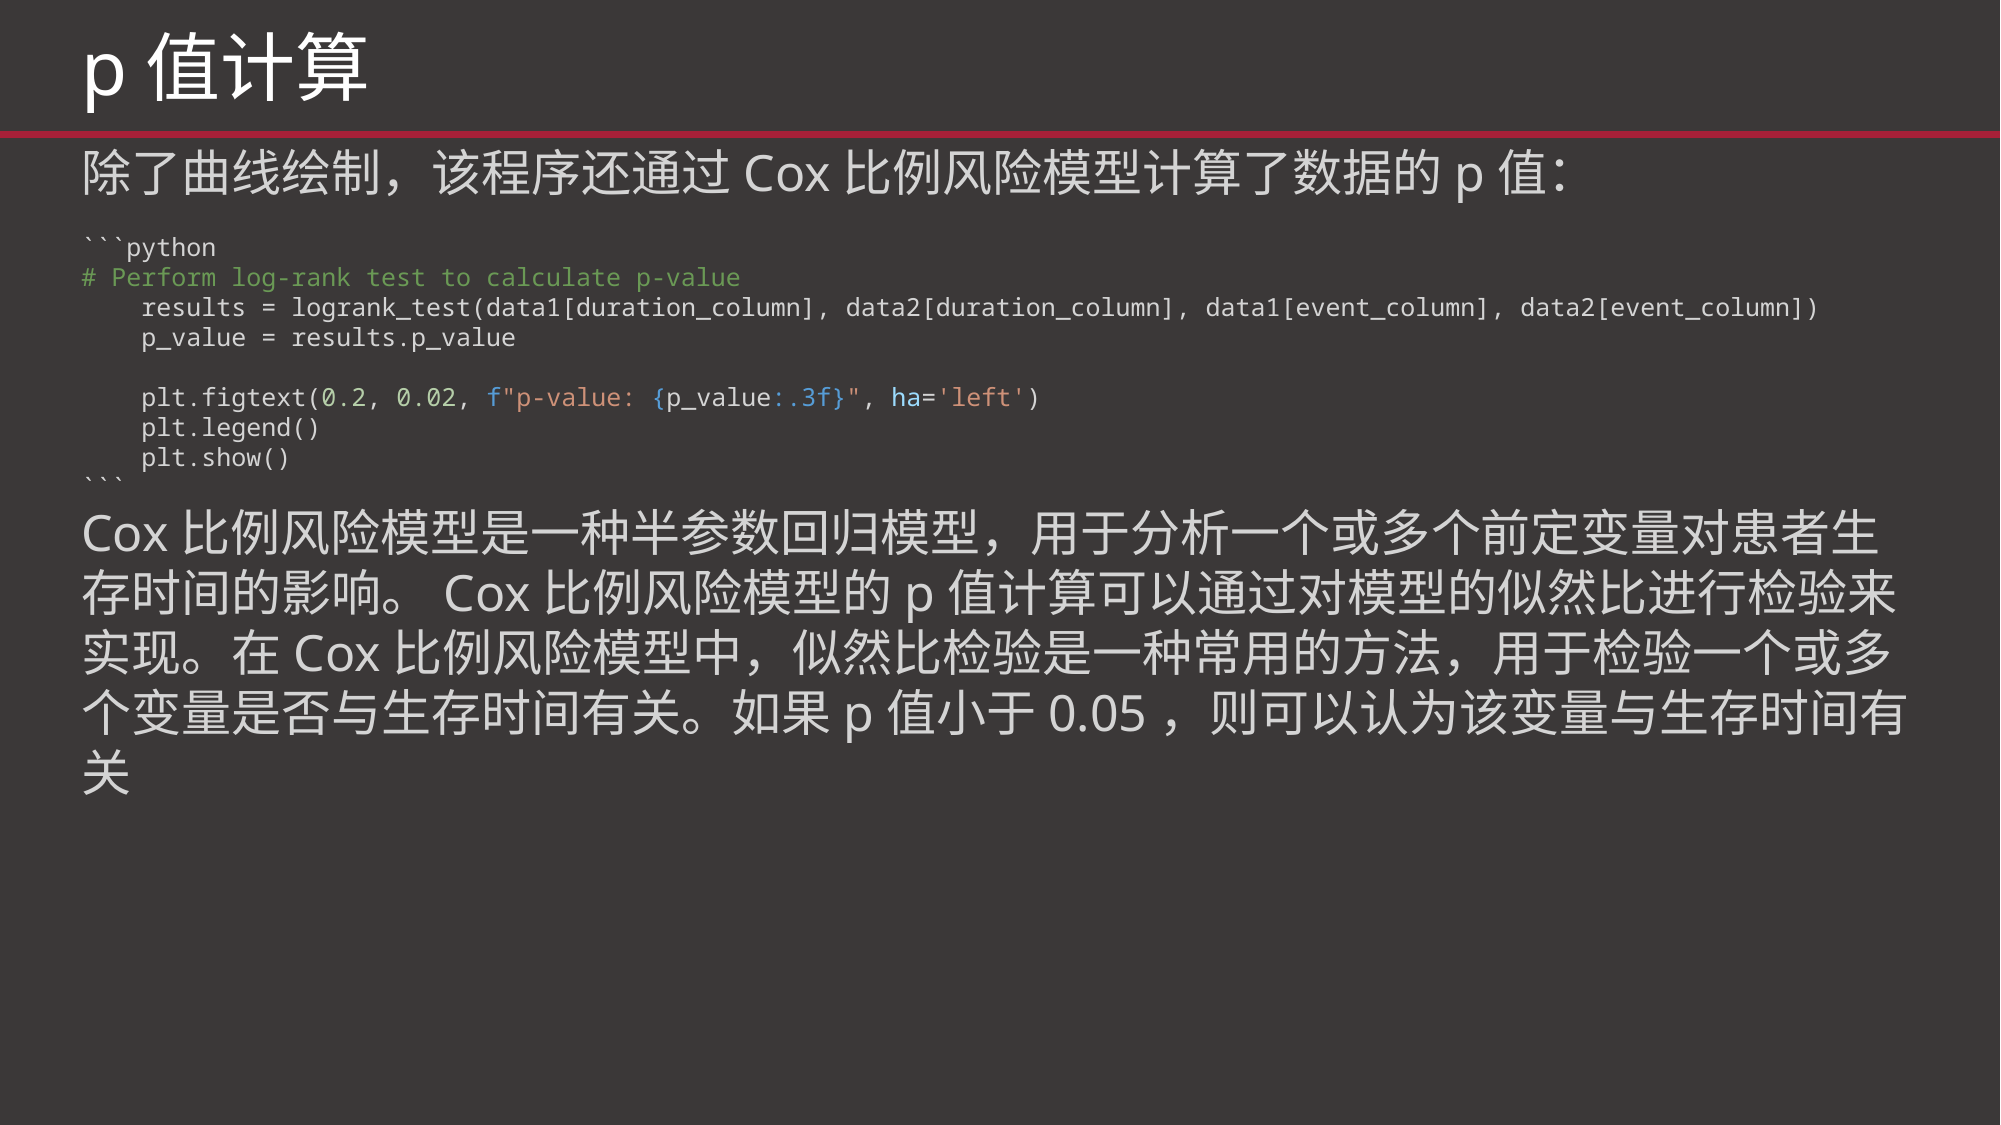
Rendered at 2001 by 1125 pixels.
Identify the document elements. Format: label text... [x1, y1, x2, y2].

text_box 除了曲线绘制，该程序还通过Cox比例风险模型计算了数据的p值： ```python # Perform log-rank test to calculate p-value results = logrank_test(data1[duration_column], data2[duration_column], data1[event_column], data2[event_column]) p_value = results.p_value plt.figtext(0.2, 0.02, f"p-value: {p_value:.3f}", ha='left') plt.legend() plt.show() ``` Cox比例风险模型是一种半参数回归模型，用于分析一个或多个前定变量对患者生存时间的影响。Cox比例风险模型的p值计算可以通过对模型的似然比进行检验来实现。在Cox比例风险模型中，似然比检验是一种常用的方法，用于检验一个或多个变量是否与生存时间有关。如果p值小于0.05，则可以认为该变量与生存时间有关 [66, 138, 1937, 809]
text_box p值计算 [66, 12, 1057, 118]
